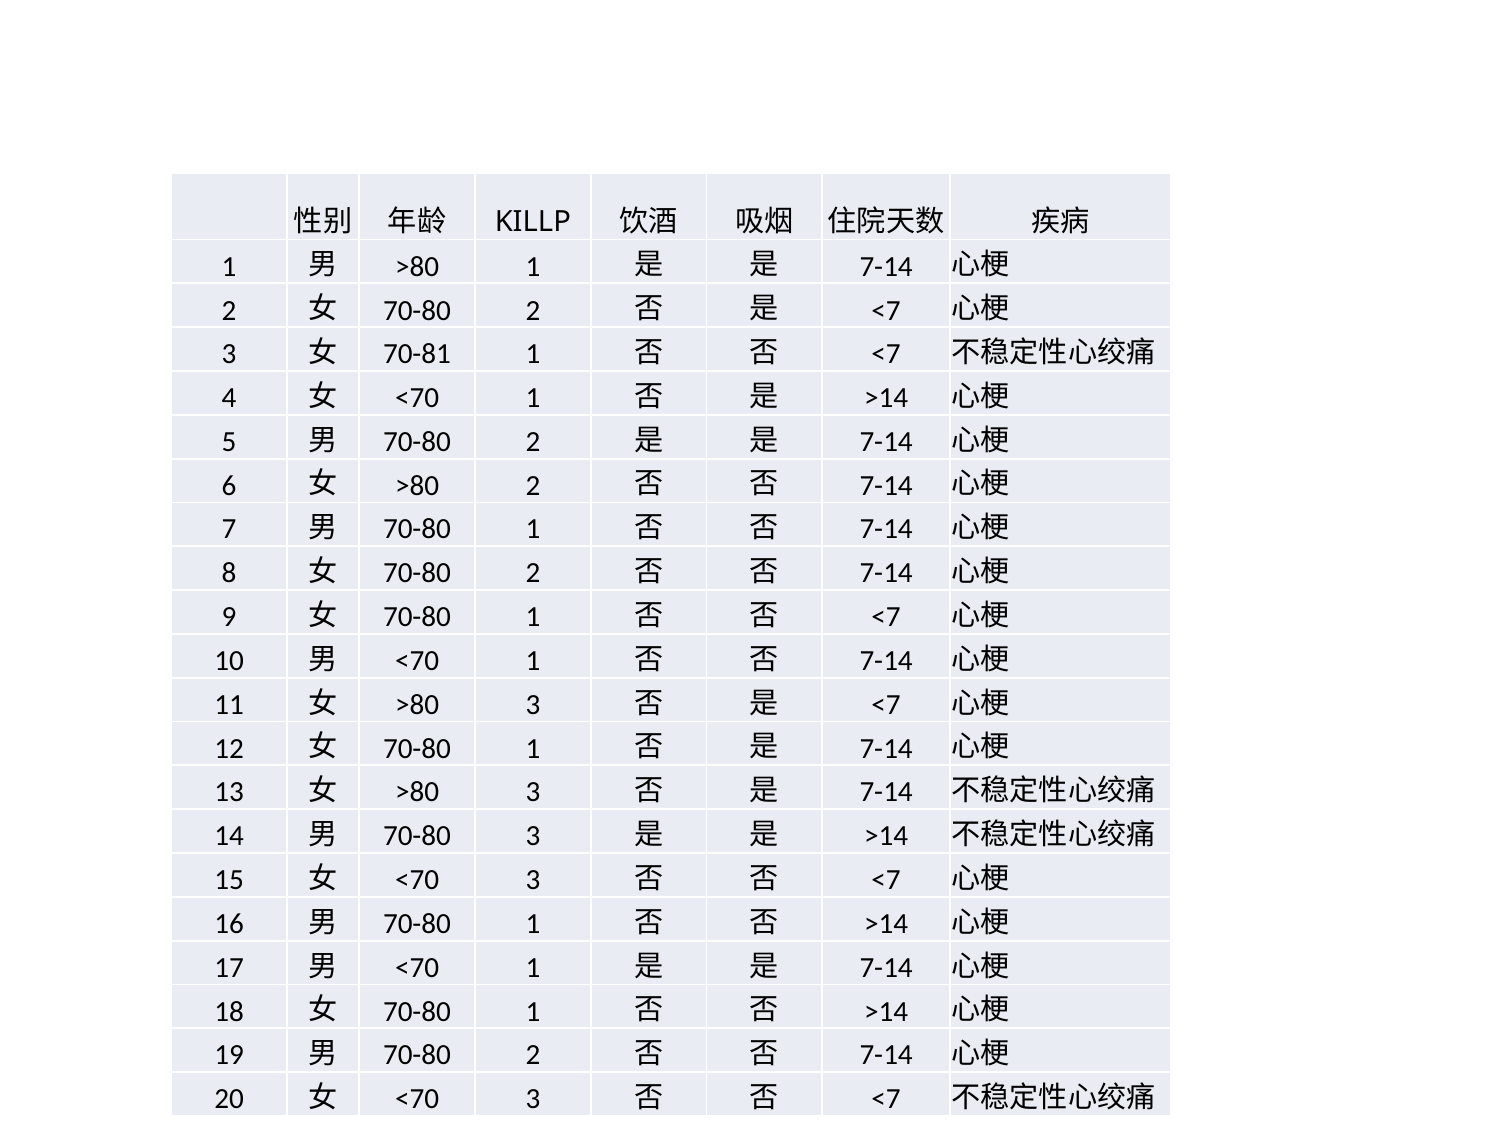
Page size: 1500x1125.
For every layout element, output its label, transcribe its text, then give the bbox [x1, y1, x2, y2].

table_cell 心梗 [951, 1029, 1170, 1071]
table_cell 女 [288, 284, 358, 326]
table_cell 是 [707, 240, 821, 282]
table_cell 12 [172, 722, 286, 764]
table_cell <7 [823, 679, 949, 721]
table_cell 心梗 [951, 372, 1170, 414]
table_cell >80 [360, 460, 474, 502]
table_cell 1 [476, 942, 590, 984]
table_cell 是 [592, 240, 706, 282]
table_cell 否 [707, 985, 821, 1027]
table_cell 否 [707, 1073, 821, 1115]
table_cell 3 [476, 810, 590, 852]
table_cell 1 [476, 372, 590, 414]
table_header KILLP [476, 174, 590, 239]
table_cell 7-14 [823, 460, 949, 502]
table_cell 男 [288, 240, 358, 282]
table_cell 17 [172, 942, 286, 984]
table_cell 15 [172, 854, 286, 896]
table_header 饮酒 [592, 174, 706, 239]
table_cell 否 [592, 635, 706, 677]
table_cell 女 [288, 766, 358, 808]
table_cell 否 [707, 460, 821, 502]
table_cell 否 [592, 722, 706, 764]
table_cell 心梗 [951, 679, 1170, 721]
table_cell 女 [288, 547, 358, 589]
table_cell 女 [288, 854, 358, 896]
table_cell 2 [476, 1029, 590, 1071]
table_cell 2 [476, 460, 590, 502]
table_cell 男 [288, 942, 358, 984]
table_cell 7 [172, 503, 286, 545]
table_cell 否 [592, 547, 706, 589]
table_header [172, 174, 286, 239]
table_cell 否 [592, 1029, 706, 1071]
table_cell 1 [476, 985, 590, 1027]
table_cell 女 [288, 679, 358, 721]
table_cell 是 [592, 810, 706, 852]
table_cell >14 [823, 898, 949, 940]
table_cell 1 [172, 240, 286, 282]
table_cell <7 [823, 591, 949, 633]
table_cell 2 [172, 284, 286, 326]
table_cell 不稳定性心绞痛 [951, 810, 1170, 852]
table_cell 否 [592, 372, 706, 414]
table_cell 不稳定性心绞痛 [951, 328, 1170, 370]
table_cell <70 [360, 854, 474, 896]
table_cell 否 [707, 898, 821, 940]
table_cell 心梗 [951, 854, 1170, 896]
table_cell 7-14 [823, 722, 949, 764]
table_cell 70-80 [360, 985, 474, 1027]
table_cell 是 [707, 722, 821, 764]
table_cell 否 [592, 591, 706, 633]
table_cell 7-14 [823, 416, 949, 458]
table_cell 否 [707, 503, 821, 545]
table_cell 70-80 [360, 416, 474, 458]
table_cell >14 [823, 810, 949, 852]
table_cell 否 [592, 766, 706, 808]
table_cell >80 [360, 679, 474, 721]
table_cell 10 [172, 635, 286, 677]
table_cell 5 [172, 416, 286, 458]
table_cell 1 [476, 635, 590, 677]
table_cell 是 [707, 284, 821, 326]
table_cell 心梗 [951, 722, 1170, 764]
table_cell 8 [172, 547, 286, 589]
table_cell 否 [592, 1073, 706, 1115]
table_cell <7 [823, 1073, 949, 1115]
table_cell >14 [823, 985, 949, 1027]
table_cell 70-80 [360, 722, 474, 764]
table_cell 11 [172, 679, 286, 721]
table_cell 男 [288, 503, 358, 545]
table_cell 是 [707, 679, 821, 721]
table_cell 心梗 [951, 547, 1170, 589]
table_cell >14 [823, 372, 949, 414]
table_cell 是 [707, 942, 821, 984]
table_cell 70-80 [360, 591, 474, 633]
table_cell 不稳定性心绞痛 [951, 766, 1170, 808]
table_cell 心梗 [951, 591, 1170, 633]
table_cell 否 [592, 284, 706, 326]
table_cell 女 [288, 372, 358, 414]
table_cell 2 [476, 416, 590, 458]
table_cell 是 [592, 942, 706, 984]
table_cell 心梗 [951, 635, 1170, 677]
table_cell <70 [360, 942, 474, 984]
table_cell 否 [707, 1029, 821, 1071]
table_cell 女 [288, 328, 358, 370]
table_cell <70 [360, 1073, 474, 1115]
table_cell 女 [288, 1073, 358, 1115]
table_cell 否 [707, 854, 821, 896]
table_cell 女 [288, 591, 358, 633]
table_cell 70-80 [360, 898, 474, 940]
table_cell 是 [592, 416, 706, 458]
table_cell 70-80 [360, 1029, 474, 1071]
table_header 住院天数 [823, 174, 949, 239]
table_cell 1 [476, 898, 590, 940]
table_header 年龄 [360, 174, 474, 239]
table_cell 男 [288, 810, 358, 852]
table_cell 7-14 [823, 240, 949, 282]
table_cell 否 [707, 547, 821, 589]
table_cell >80 [360, 766, 474, 808]
table_cell 心梗 [951, 985, 1170, 1027]
table_cell <70 [360, 635, 474, 677]
table_cell 否 [592, 854, 706, 896]
table_cell <7 [823, 328, 949, 370]
table_cell 4 [172, 372, 286, 414]
table_cell 心梗 [951, 460, 1170, 502]
table_cell 心梗 [951, 503, 1170, 545]
table_cell 1 [476, 503, 590, 545]
table_cell 19 [172, 1029, 286, 1071]
table_cell 3 [172, 328, 286, 370]
table_cell 不稳定性心绞痛 [951, 1073, 1170, 1115]
table_cell <7 [823, 854, 949, 896]
table_cell 3 [476, 1073, 590, 1115]
table_header 吸烟 [707, 174, 821, 239]
table_cell 否 [592, 503, 706, 545]
table_cell 1 [476, 722, 590, 764]
table_cell 男 [288, 635, 358, 677]
table_cell 女 [288, 460, 358, 502]
table_header 疾病 [951, 174, 1170, 239]
table_cell 女 [288, 722, 358, 764]
table_cell 2 [476, 284, 590, 326]
table_cell 否 [592, 898, 706, 940]
table_cell 70-80 [360, 547, 474, 589]
table_cell 心梗 [951, 898, 1170, 940]
table_cell 男 [288, 416, 358, 458]
table_cell 9 [172, 591, 286, 633]
table_cell 13 [172, 766, 286, 808]
table_cell 14 [172, 810, 286, 852]
table_cell 否 [592, 679, 706, 721]
table_cell 7-14 [823, 942, 949, 984]
table_cell 心梗 [951, 240, 1170, 282]
table_cell 18 [172, 985, 286, 1027]
table_cell 是 [707, 372, 821, 414]
table_cell 1 [476, 240, 590, 282]
table_cell 70-80 [360, 810, 474, 852]
table_cell 否 [707, 328, 821, 370]
table_cell 是 [707, 416, 821, 458]
table_header 性别 [288, 174, 358, 239]
table_cell <70 [360, 372, 474, 414]
table_cell 否 [592, 328, 706, 370]
table_cell 心梗 [951, 942, 1170, 984]
table_cell 1 [476, 328, 590, 370]
table_cell 7-14 [823, 503, 949, 545]
table_cell 3 [476, 679, 590, 721]
table_cell 女 [288, 985, 358, 1027]
table_cell 1 [476, 591, 590, 633]
table_cell 16 [172, 898, 286, 940]
table_cell 6 [172, 460, 286, 502]
table_cell 3 [476, 854, 590, 896]
table_cell 70-81 [360, 328, 474, 370]
table_cell 70-80 [360, 503, 474, 545]
table_cell 否 [592, 985, 706, 1027]
table_cell 7-14 [823, 547, 949, 589]
table_cell 7-14 [823, 635, 949, 677]
table_cell 是 [707, 766, 821, 808]
table_cell 是 [707, 810, 821, 852]
table_cell 否 [592, 460, 706, 502]
table_cell 3 [476, 766, 590, 808]
table_cell 男 [288, 1029, 358, 1071]
table_cell 男 [288, 898, 358, 940]
table_cell 否 [707, 635, 821, 677]
table_cell 7-14 [823, 1029, 949, 1071]
table_cell 70-80 [360, 284, 474, 326]
table_cell 2 [476, 547, 590, 589]
table_cell <7 [823, 284, 949, 326]
table_cell 心梗 [951, 416, 1170, 458]
table_cell 20 [172, 1073, 286, 1115]
table_cell 7-14 [823, 766, 949, 808]
table_cell 心梗 [951, 284, 1170, 326]
table_cell >80 [360, 240, 474, 282]
table_cell 否 [707, 591, 821, 633]
